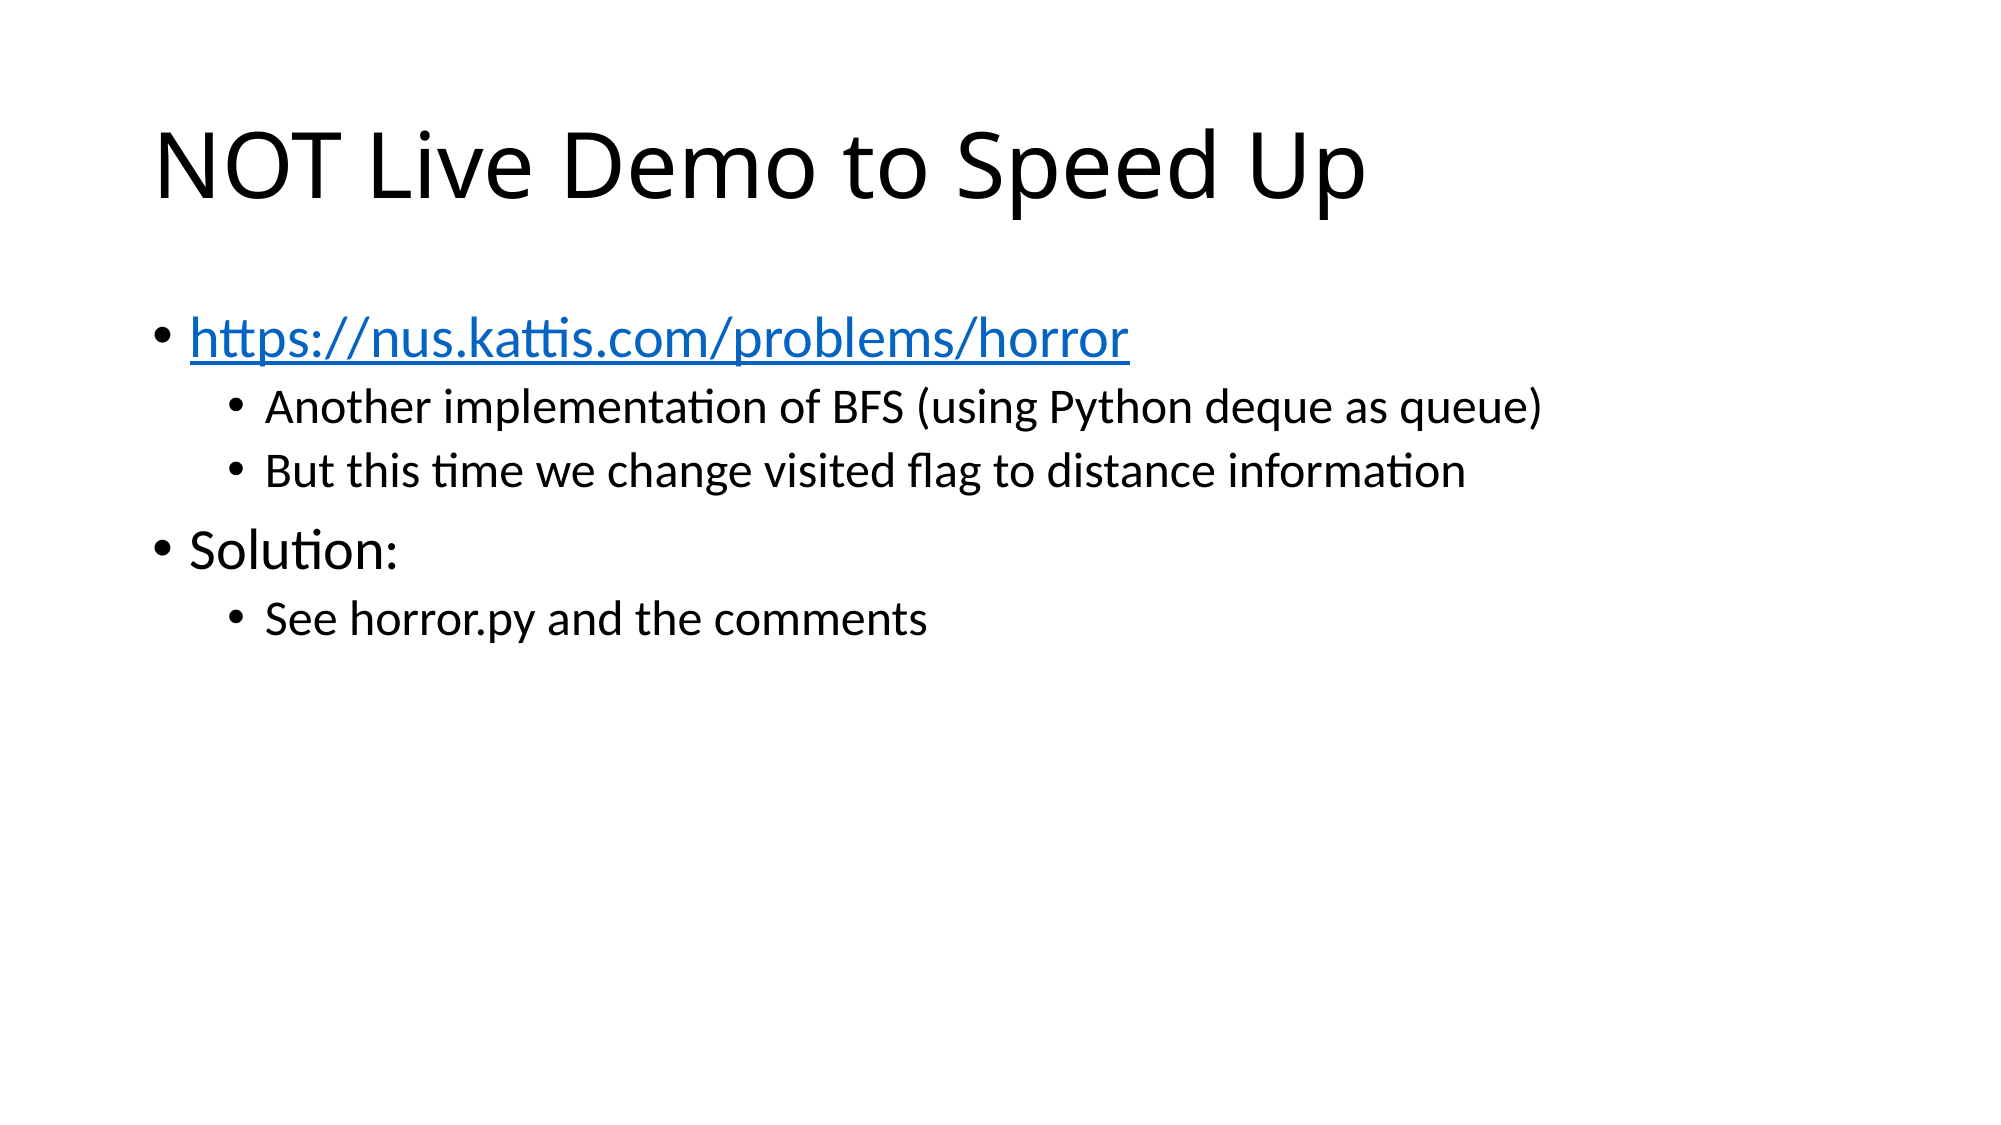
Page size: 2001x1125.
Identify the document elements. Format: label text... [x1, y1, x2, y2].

list https://nus.kattis.com/problems/horror Another implementation of BFS (using Python deque as queue) But this time we change visited flag to distance information Solution: See horror.py and the comments [137, 299, 1863, 1125]
title NOT Live Demo to Speed Up [137, 59, 1863, 278]
